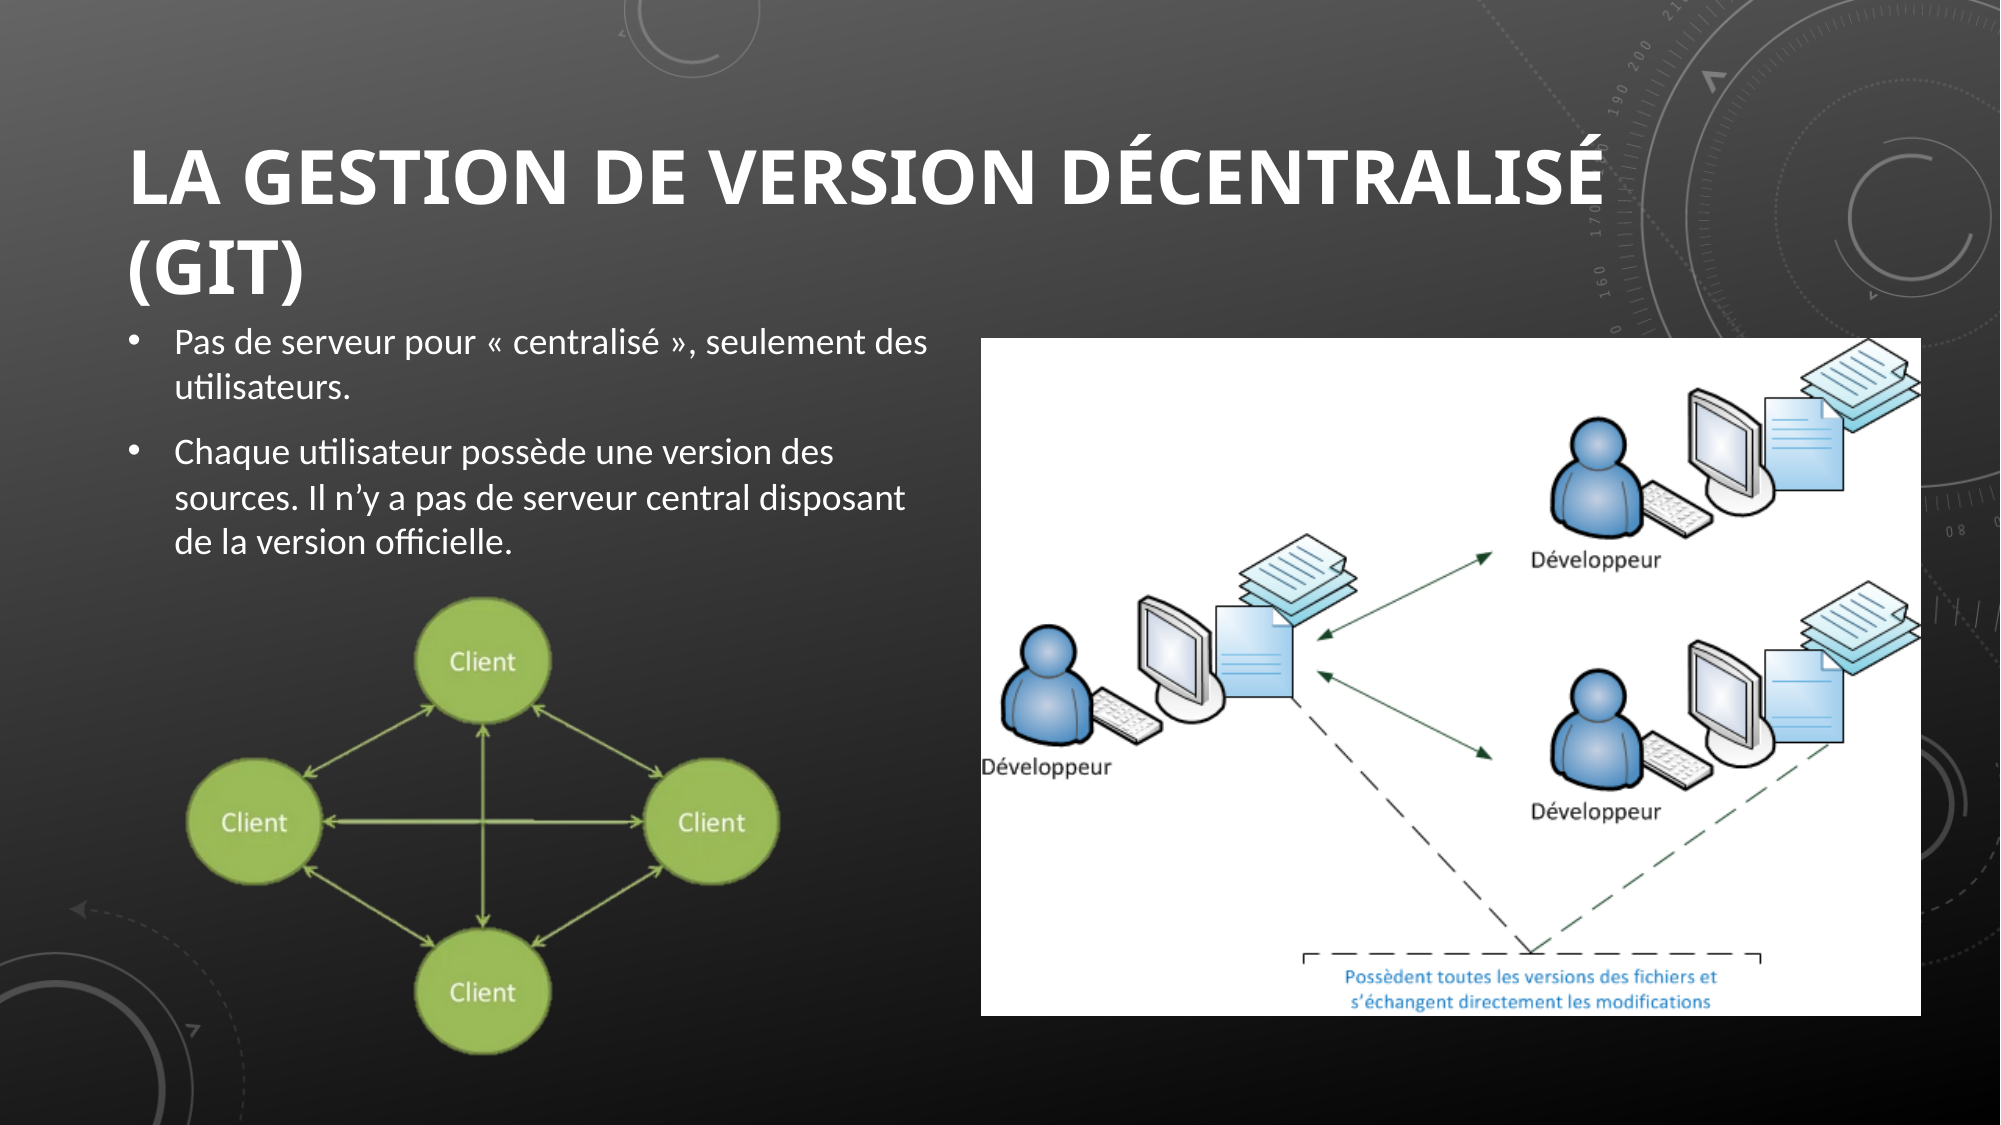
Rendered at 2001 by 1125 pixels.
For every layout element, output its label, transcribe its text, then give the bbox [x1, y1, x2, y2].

list Pas de serveur pour « centralisé », seulement des utilisateurs. Chaque utilisateur possède une version des sources. Il n’y a pas de serveur central disposant de la version officielle. [112, 162, 964, 762]
picture [0, 0, 2000, 1125]
title La gestion de version décentralisé (Git) [112, 99, 1775, 339]
